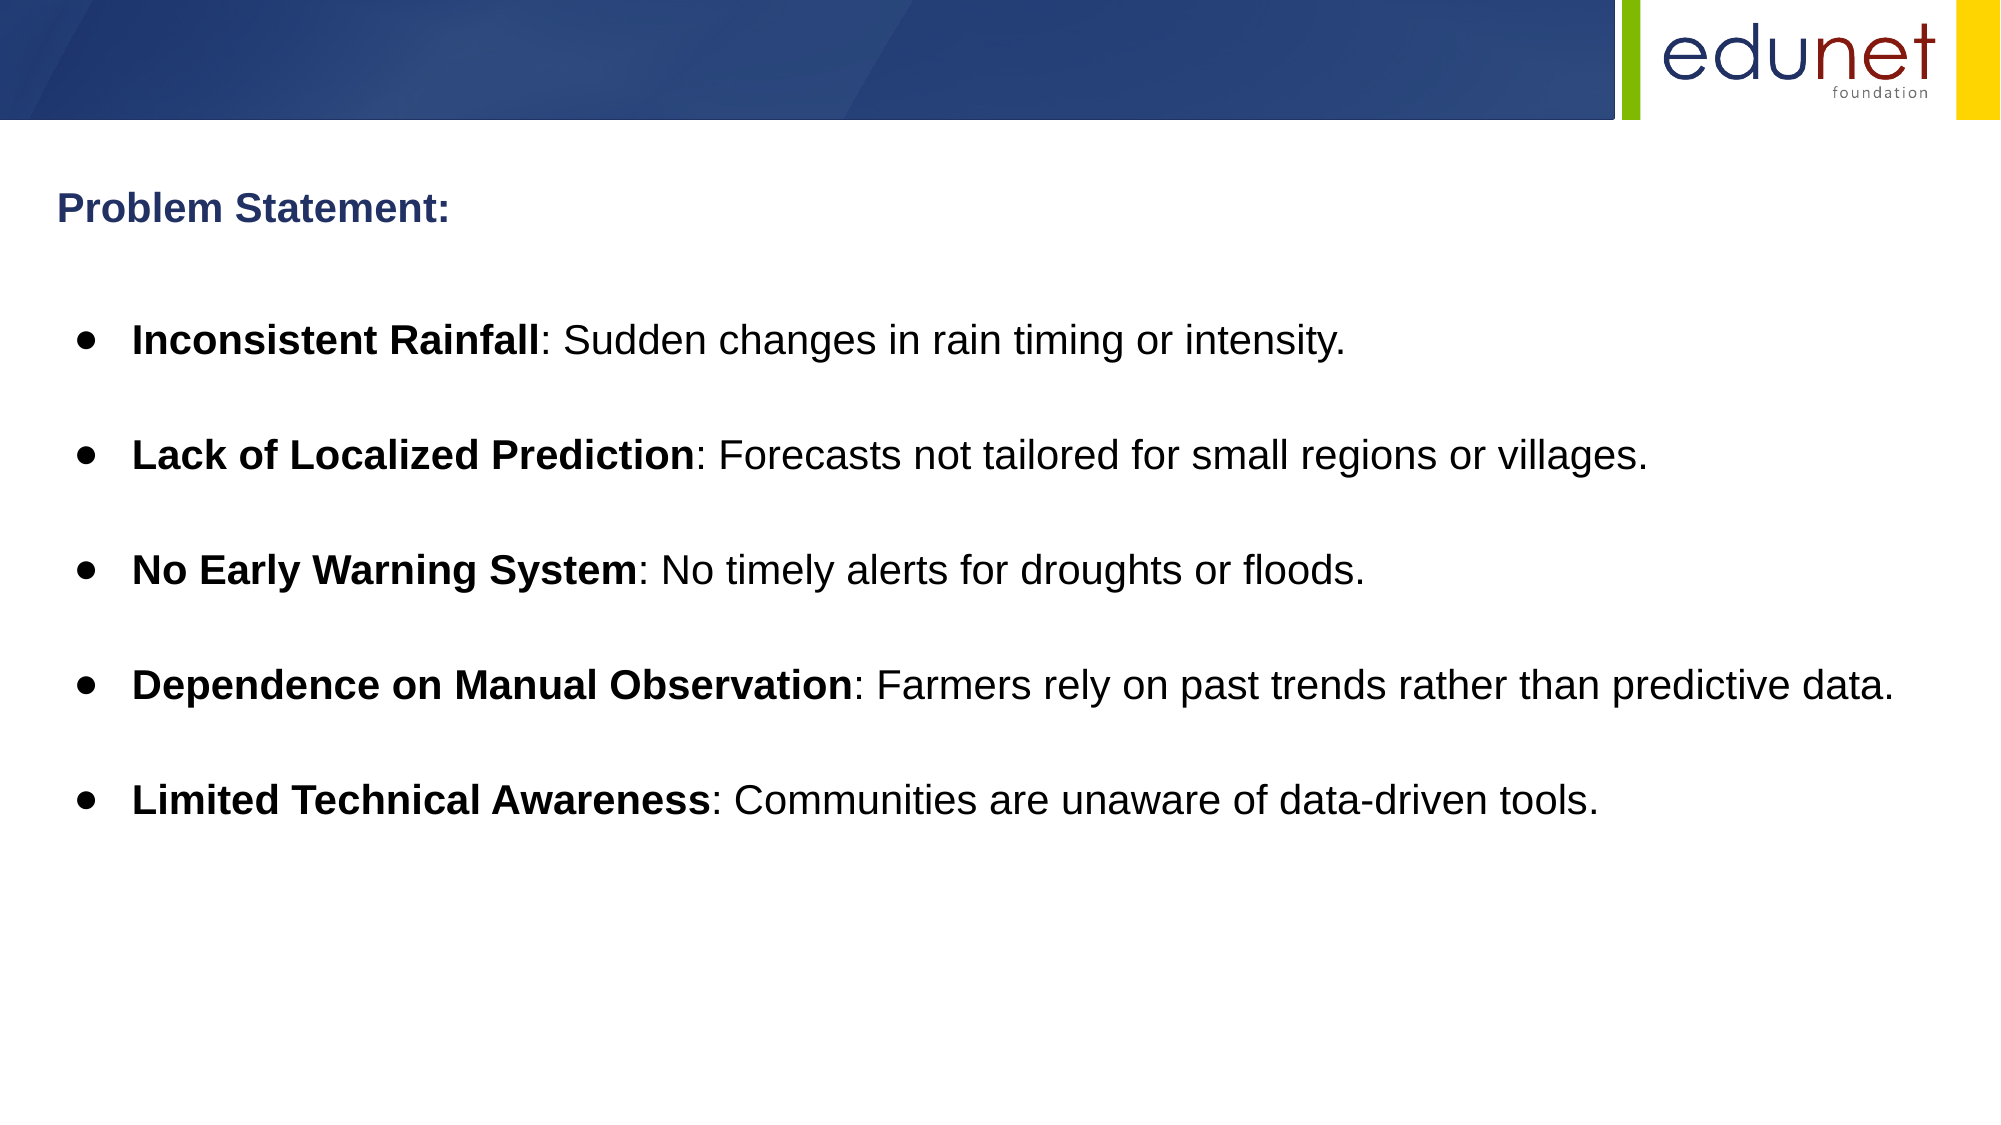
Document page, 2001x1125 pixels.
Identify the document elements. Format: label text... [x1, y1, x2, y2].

text_box Problem Statement: Inconsistent Rainfall: Sudden changes in rain timing or intensity. Lack of Localized Prediction: Forecasts not tailored for small regions or villages. No Early Warning System: No timely alerts for droughts or floods. Dependence on Manual Observation: Farmers rely on past trends rather than predictive data. Limited Technical Awareness: Communities are unaware of data-driven tools. [41, 172, 2000, 964]
picture [1652, 12, 1948, 108]
